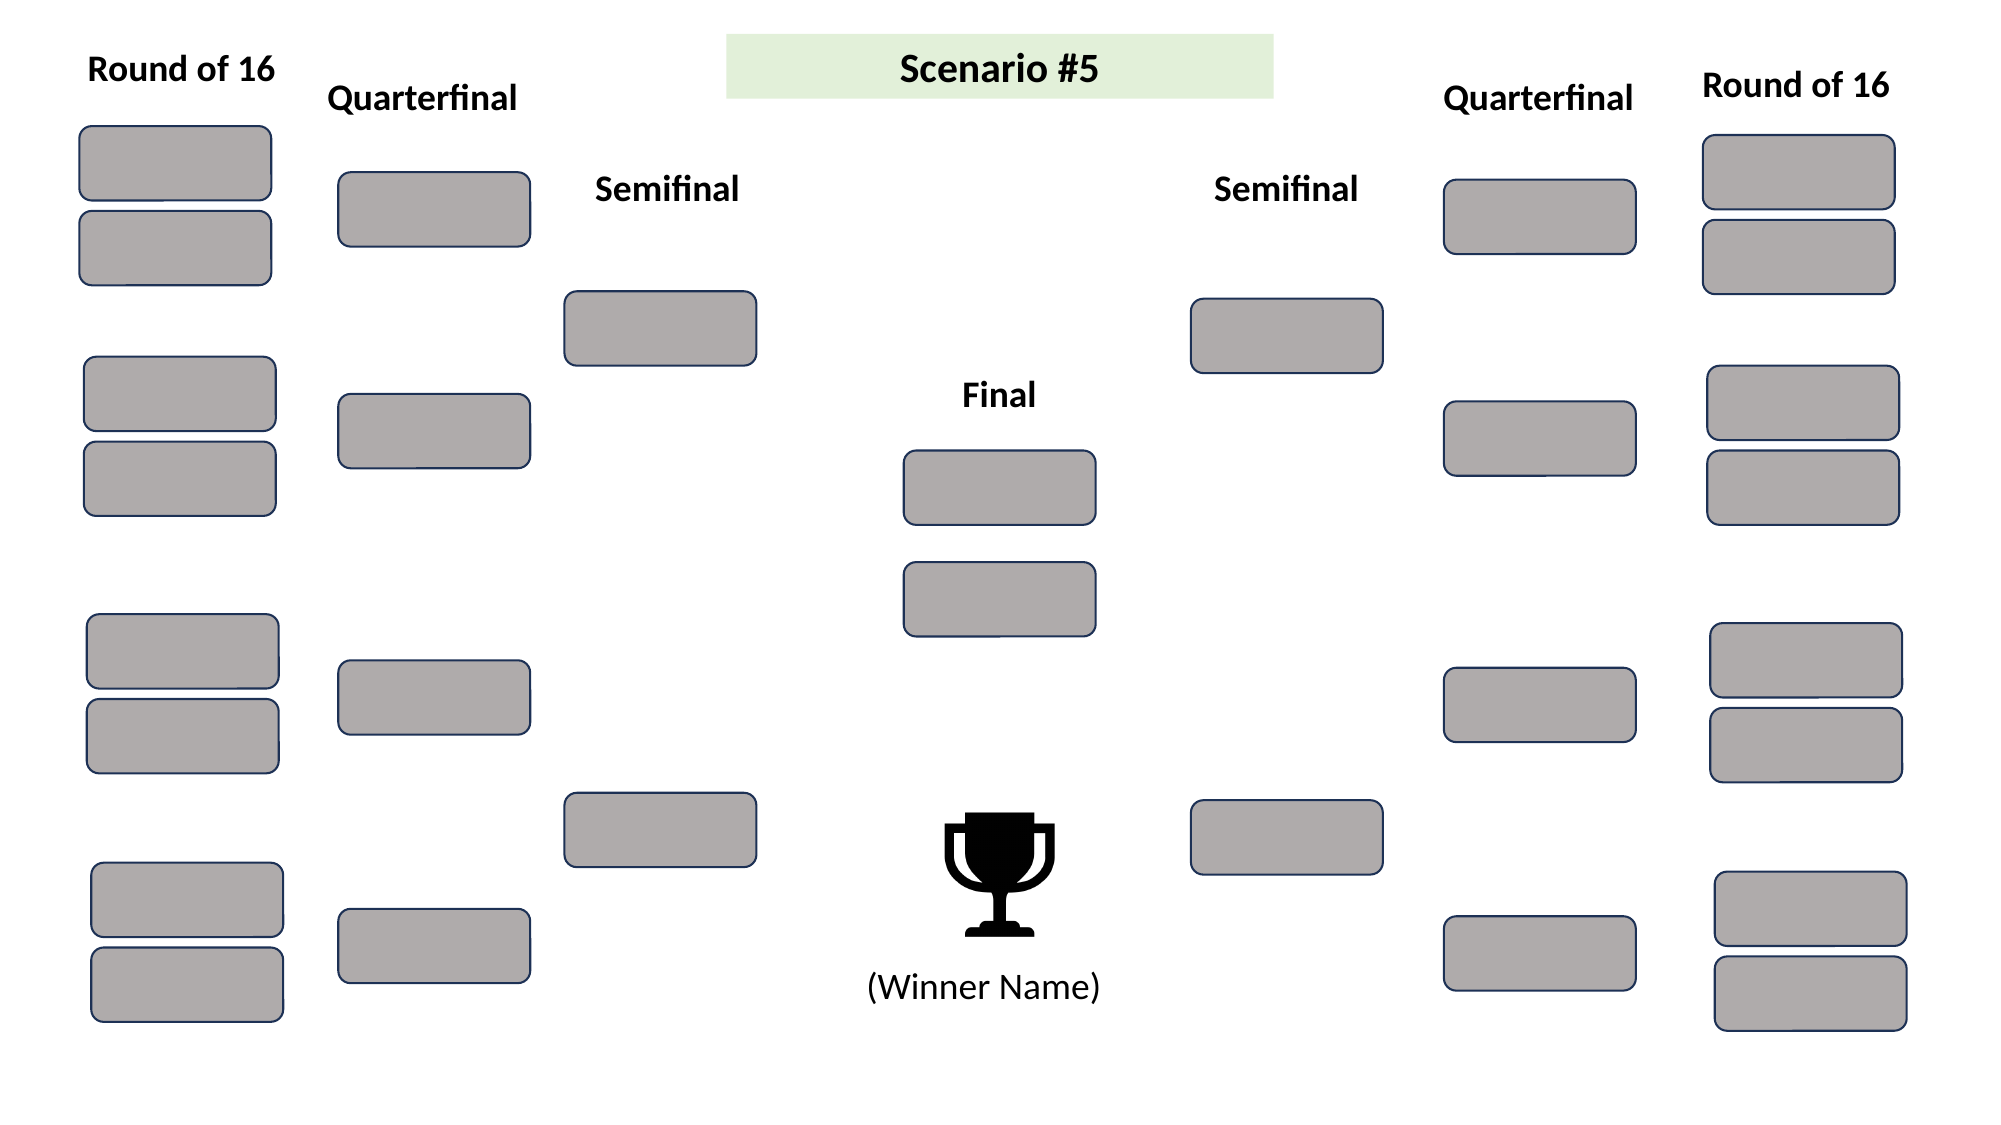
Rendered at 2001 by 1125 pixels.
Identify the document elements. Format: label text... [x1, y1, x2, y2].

text_box [337, 907, 532, 985]
text_box [1706, 364, 1901, 442]
text_box Final [911, 362, 1088, 423]
text_box [78, 209, 273, 287]
text_box [563, 290, 758, 367]
text_box [337, 392, 532, 470]
text_box Round of 16 [72, 36, 296, 97]
text_box [563, 791, 758, 869]
text_box [85, 613, 280, 690]
text_box (Winner Name) [851, 954, 1149, 1015]
text_box [82, 355, 277, 433]
text_box [1189, 799, 1384, 876]
text_box Semifinal [580, 156, 764, 217]
text_box [1709, 706, 1904, 784]
text_box [1442, 178, 1637, 256]
text_box Quarterfinal [1428, 65, 1652, 126]
text_box [1713, 870, 1908, 948]
text_box [1713, 955, 1908, 1032]
text_box [1706, 449, 1901, 526]
text_box [1442, 400, 1637, 477]
text_box [1442, 915, 1637, 992]
text_box [902, 561, 1097, 638]
text_box [1189, 297, 1384, 375]
text_box [78, 125, 273, 202]
text_box [337, 171, 532, 248]
text_box Scenario #5 [726, 33, 1274, 99]
text_box Round of 16 [1687, 52, 1911, 113]
text_box Semifinal [1199, 156, 1375, 217]
text_box [902, 449, 1097, 526]
text_box [1701, 218, 1896, 296]
text_box [337, 659, 532, 736]
picture [924, 799, 1075, 950]
text_box [1709, 622, 1904, 699]
text_box [1442, 666, 1637, 744]
text_box [85, 697, 280, 775]
text_box [1701, 133, 1896, 211]
text_box Quarterfinal [312, 65, 536, 126]
text_box [90, 861, 285, 939]
text_box [82, 440, 277, 517]
text_box [90, 946, 285, 1023]
